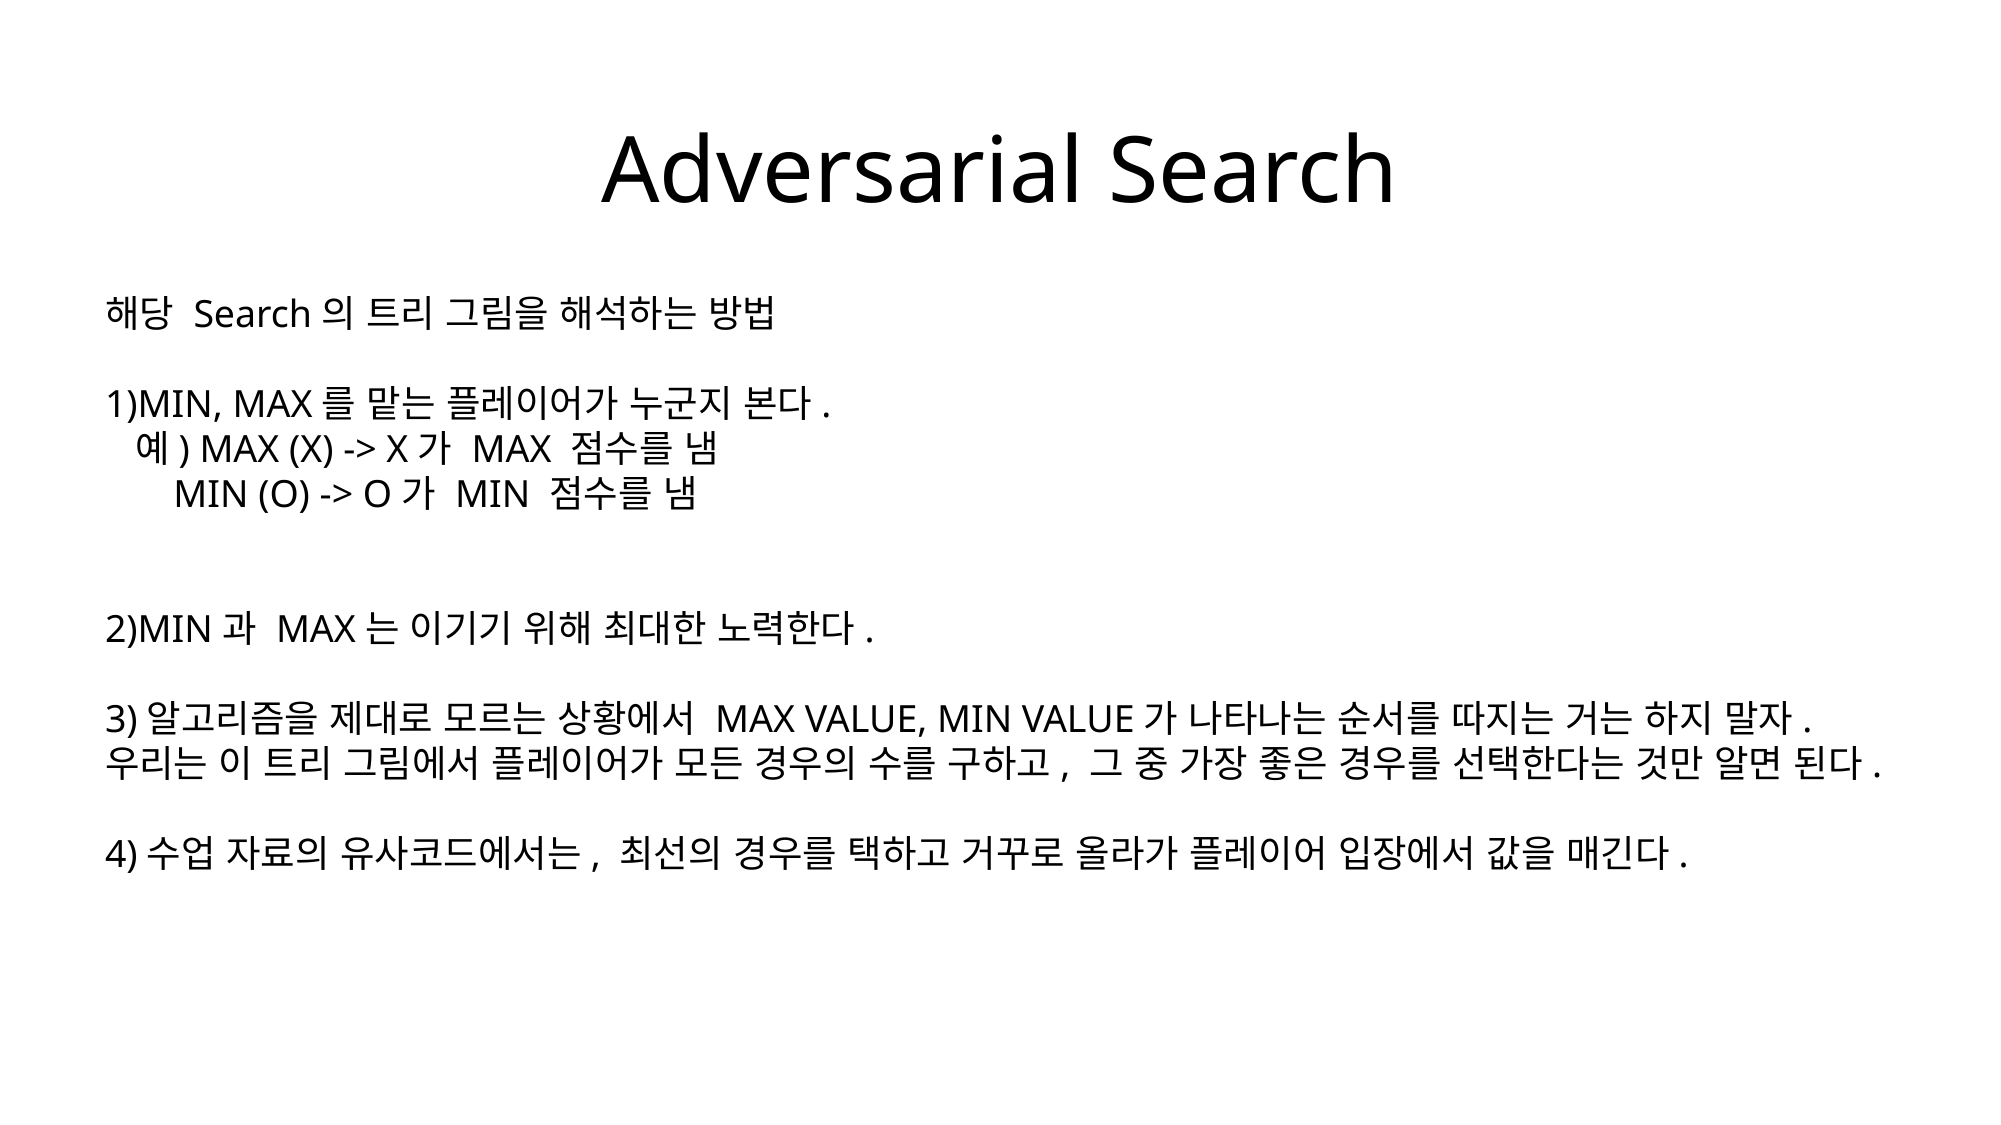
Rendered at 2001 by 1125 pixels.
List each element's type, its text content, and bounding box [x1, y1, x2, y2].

title Adversarial Search [137, 64, 1863, 282]
text_box 해당 Search의 트리 그림을 해석하는 방법 1)MIN, MAX를 맡는 플레이어가 누군지 본다. 예) MAX (X) -> X가 MAX 점수를 냄 MIN (O) -> O가 MIN 점수를 냄 2)MIN과 MAX는 이기기 위해 최대한 노력한다. 3)알고리즘을 제대로 모르는 상황에서 MAX VALUE, MIN VALUE가 나타나는 순서를 따지는 거는 하지 말자. 우리는 이 트리 그림에서 플레이어가 모든 경우의 수를 구하고, 그 중 가장 좋은 경우를 선택한다는 것만 알면 된다. 4)수업 자료의 유사코드에서는, 최선의 경우를 택하고 거꾸로 올라가 플레이어 입장에서 값을 매긴다. [90, 282, 1910, 883]
